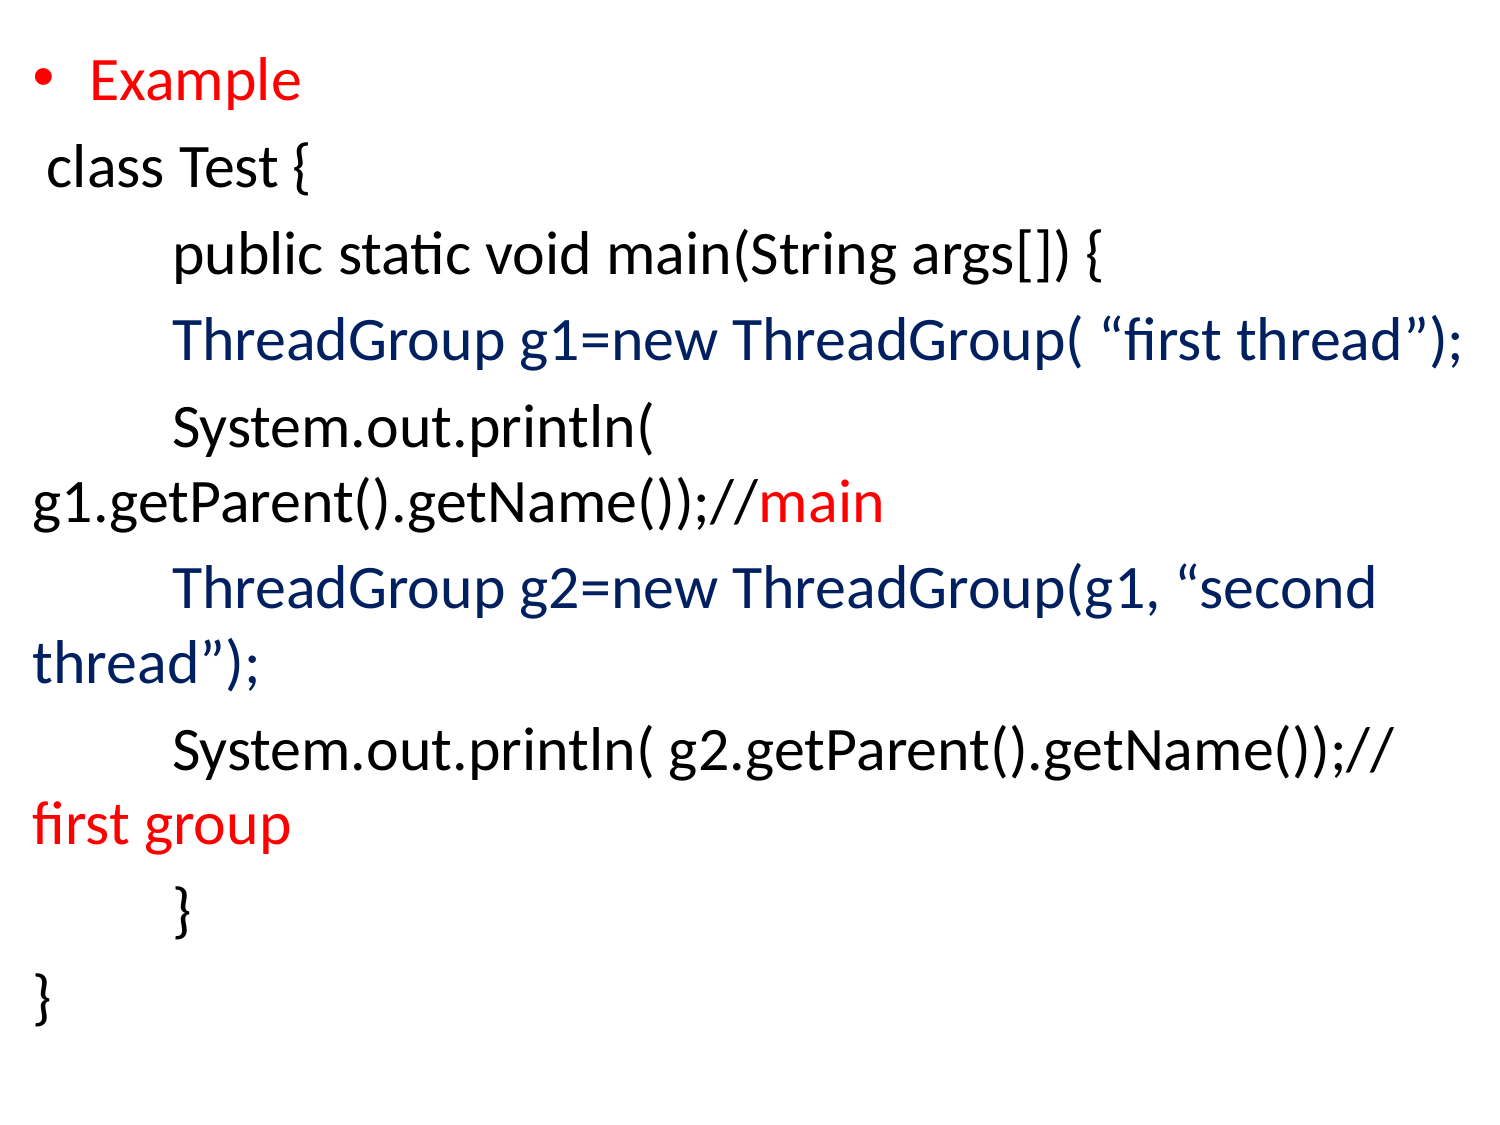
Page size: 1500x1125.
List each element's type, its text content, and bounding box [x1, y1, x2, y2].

list Example class Test { public static void main(String args[]) { ThreadGroup g1=new ThreadGroup( “first thread”); System.out.println( g1.getParent().getName());//main ThreadGroup g2=new ThreadGroup(g1, “second thread”); System.out.println( g2.getParent().getName());// first group } } [17, 30, 1483, 1106]
